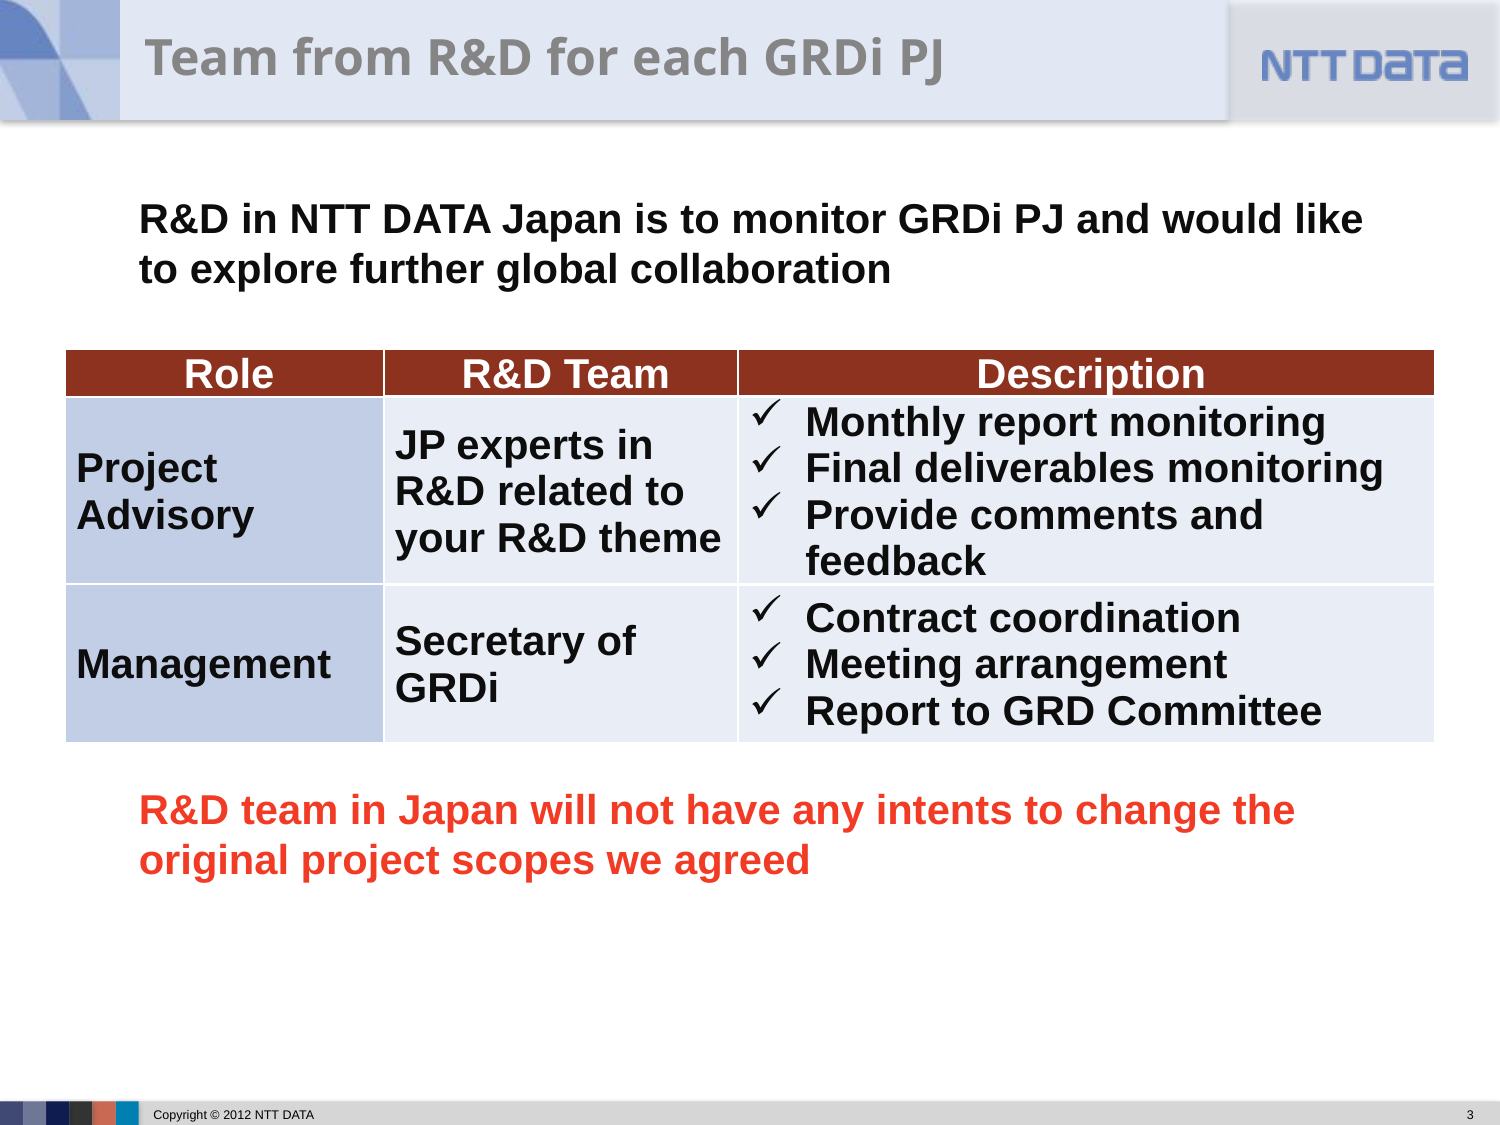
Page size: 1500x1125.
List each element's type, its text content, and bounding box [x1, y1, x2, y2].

table_cell Management [66, 585, 383, 742]
table_cell JP experts in R&D related to your R&D theme [385, 398, 737, 583]
table_cell Contract coordination Meeting arrangement Report to GRD Committee [739, 586, 1434, 742]
table_cell Project Advisory [66, 398, 383, 583]
table_header Description [739, 350, 1434, 395]
table_header R&D Team [385, 350, 737, 395]
table_cell Secretary of GRDi [385, 586, 737, 742]
text_box R&D team in Japan will not have any intents to change the original project scopes we agreed [123, 775, 1424, 890]
table_header Role [66, 350, 383, 396]
picture [0, 0, 120, 120]
text_box R&D in NTT DATA Japan is to monitor GRDi PJ and would like to explore further global collaboration [123, 184, 1424, 300]
picture [1262, 50, 1468, 81]
table_cell Monthly report monitoring Final deliverables monitoring Provide comments and feedback [739, 398, 1434, 583]
list Team from R&D for each GRDi PJ [139, 30, 1250, 102]
